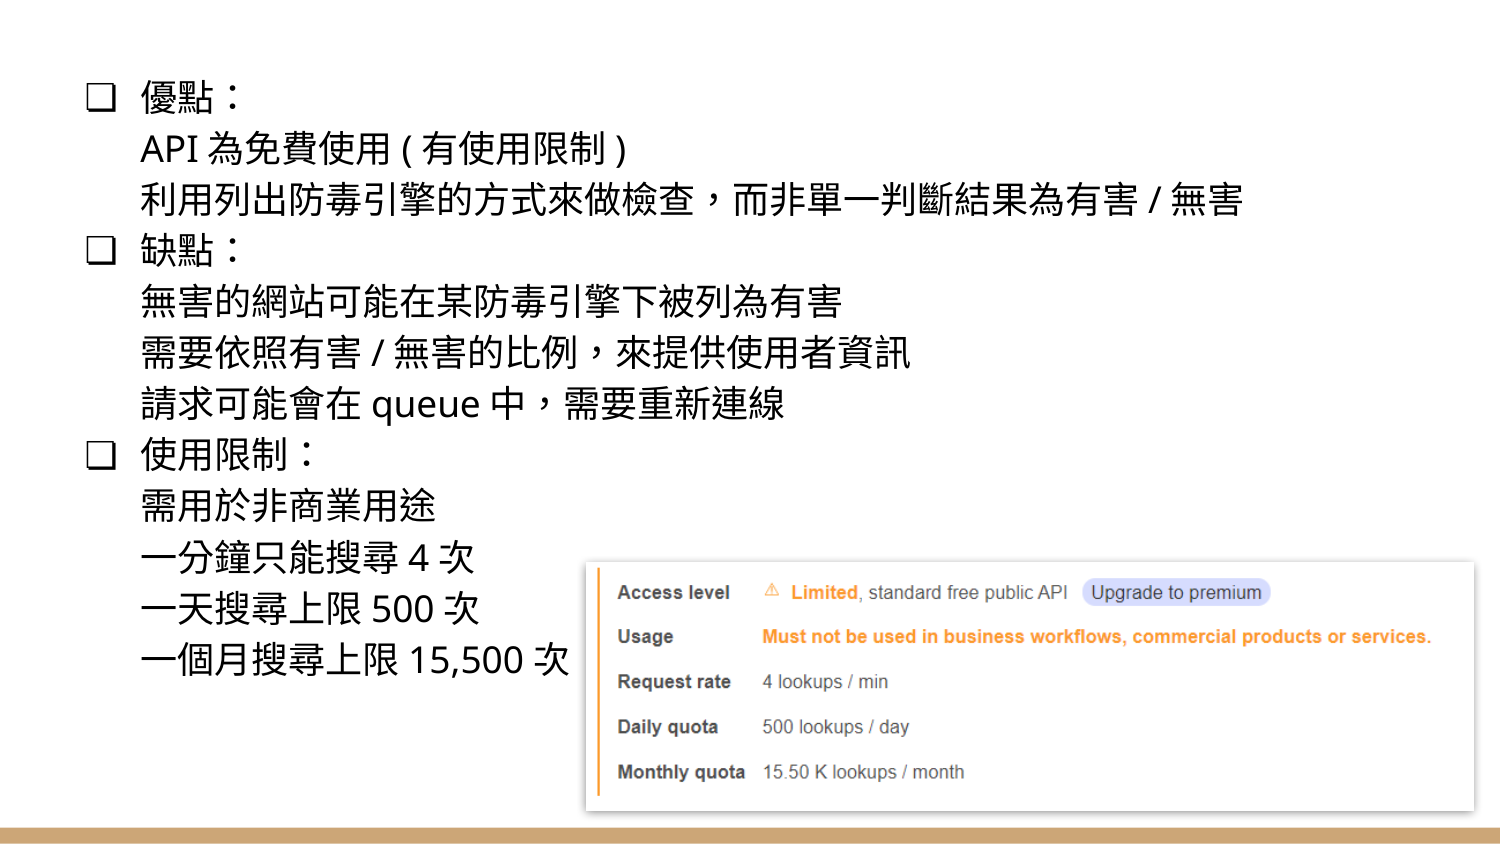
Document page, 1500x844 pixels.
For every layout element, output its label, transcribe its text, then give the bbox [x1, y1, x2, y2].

list 優點： API為免費使用(有使用限制) 利用列出防毒引擎的方式來做檢查，而非單一判斷結果為有害/無害 缺點： 無害的網站可能在某防毒引擎下被列為有害 需要依照有害/無害的比例，來提供使用者資訊 請求可能會在queue中，需要重新連線 使用限制： 需用於非商業用途 一分鐘只能搜尋4次 一天搜尋上限500次 一個月搜尋上限15,500次 [51, 52, 1449, 752]
picture [586, 562, 1474, 811]
